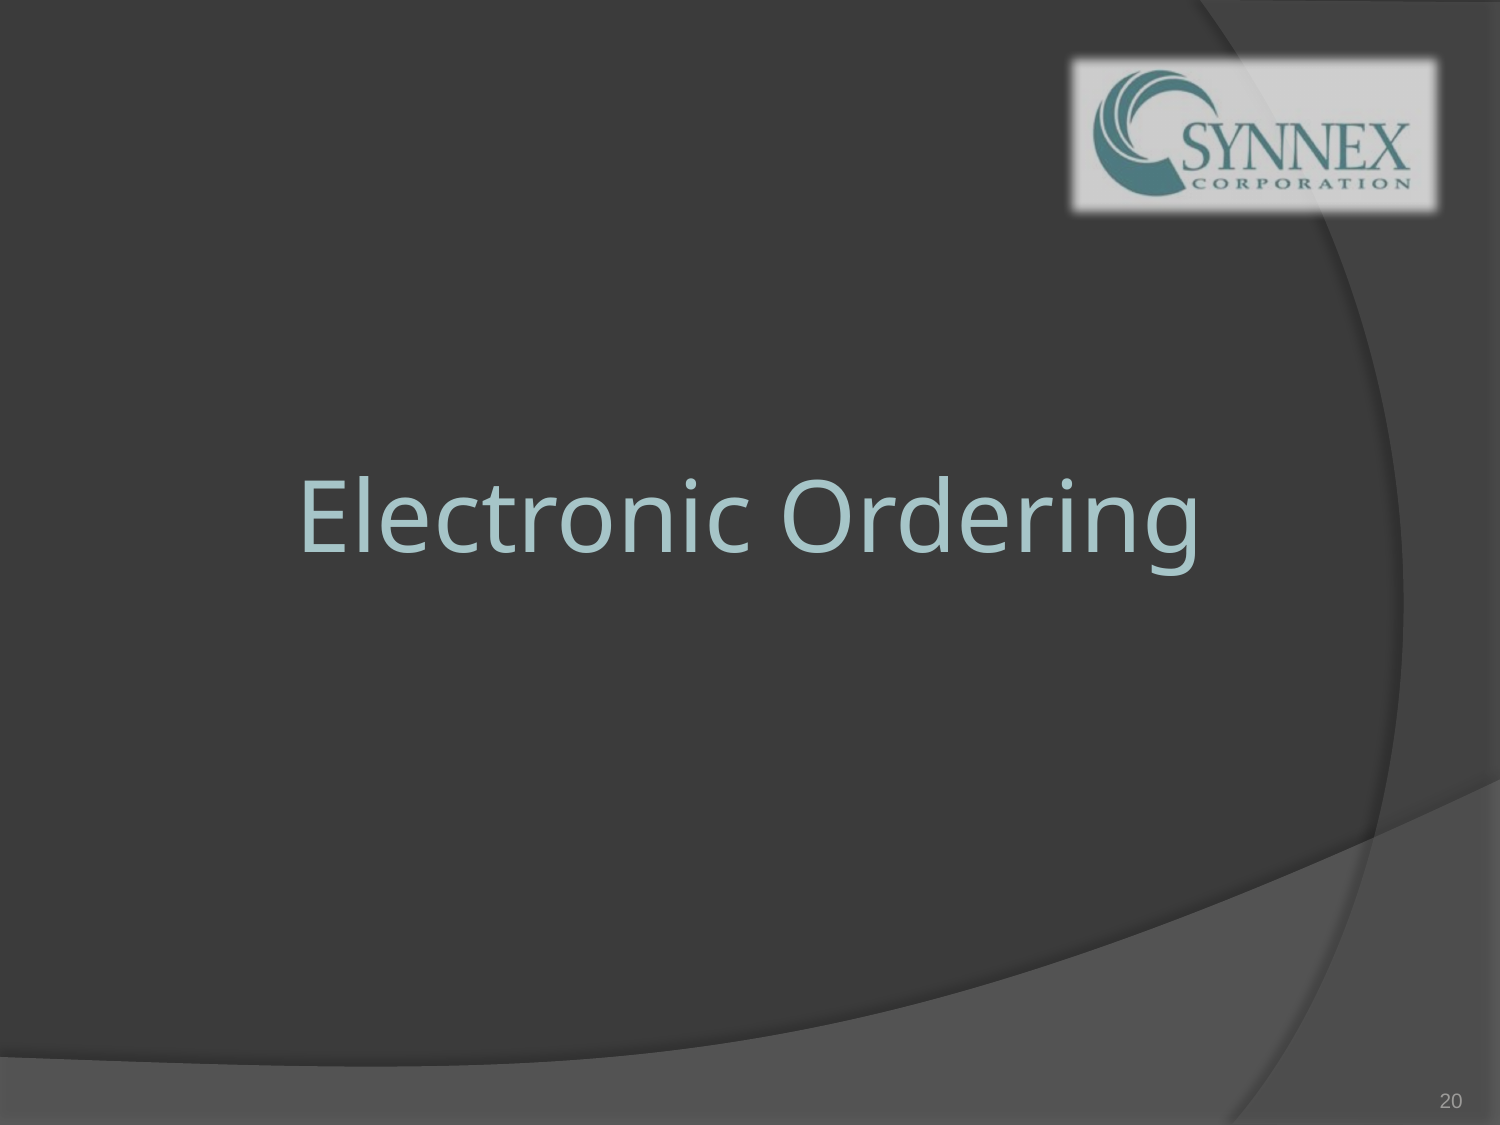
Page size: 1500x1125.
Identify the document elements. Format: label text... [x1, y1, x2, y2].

slide_number 19 [1337, 1053, 1463, 1114]
title Electronic Ordering [112, 437, 1388, 588]
picture [1062, 49, 1447, 222]
